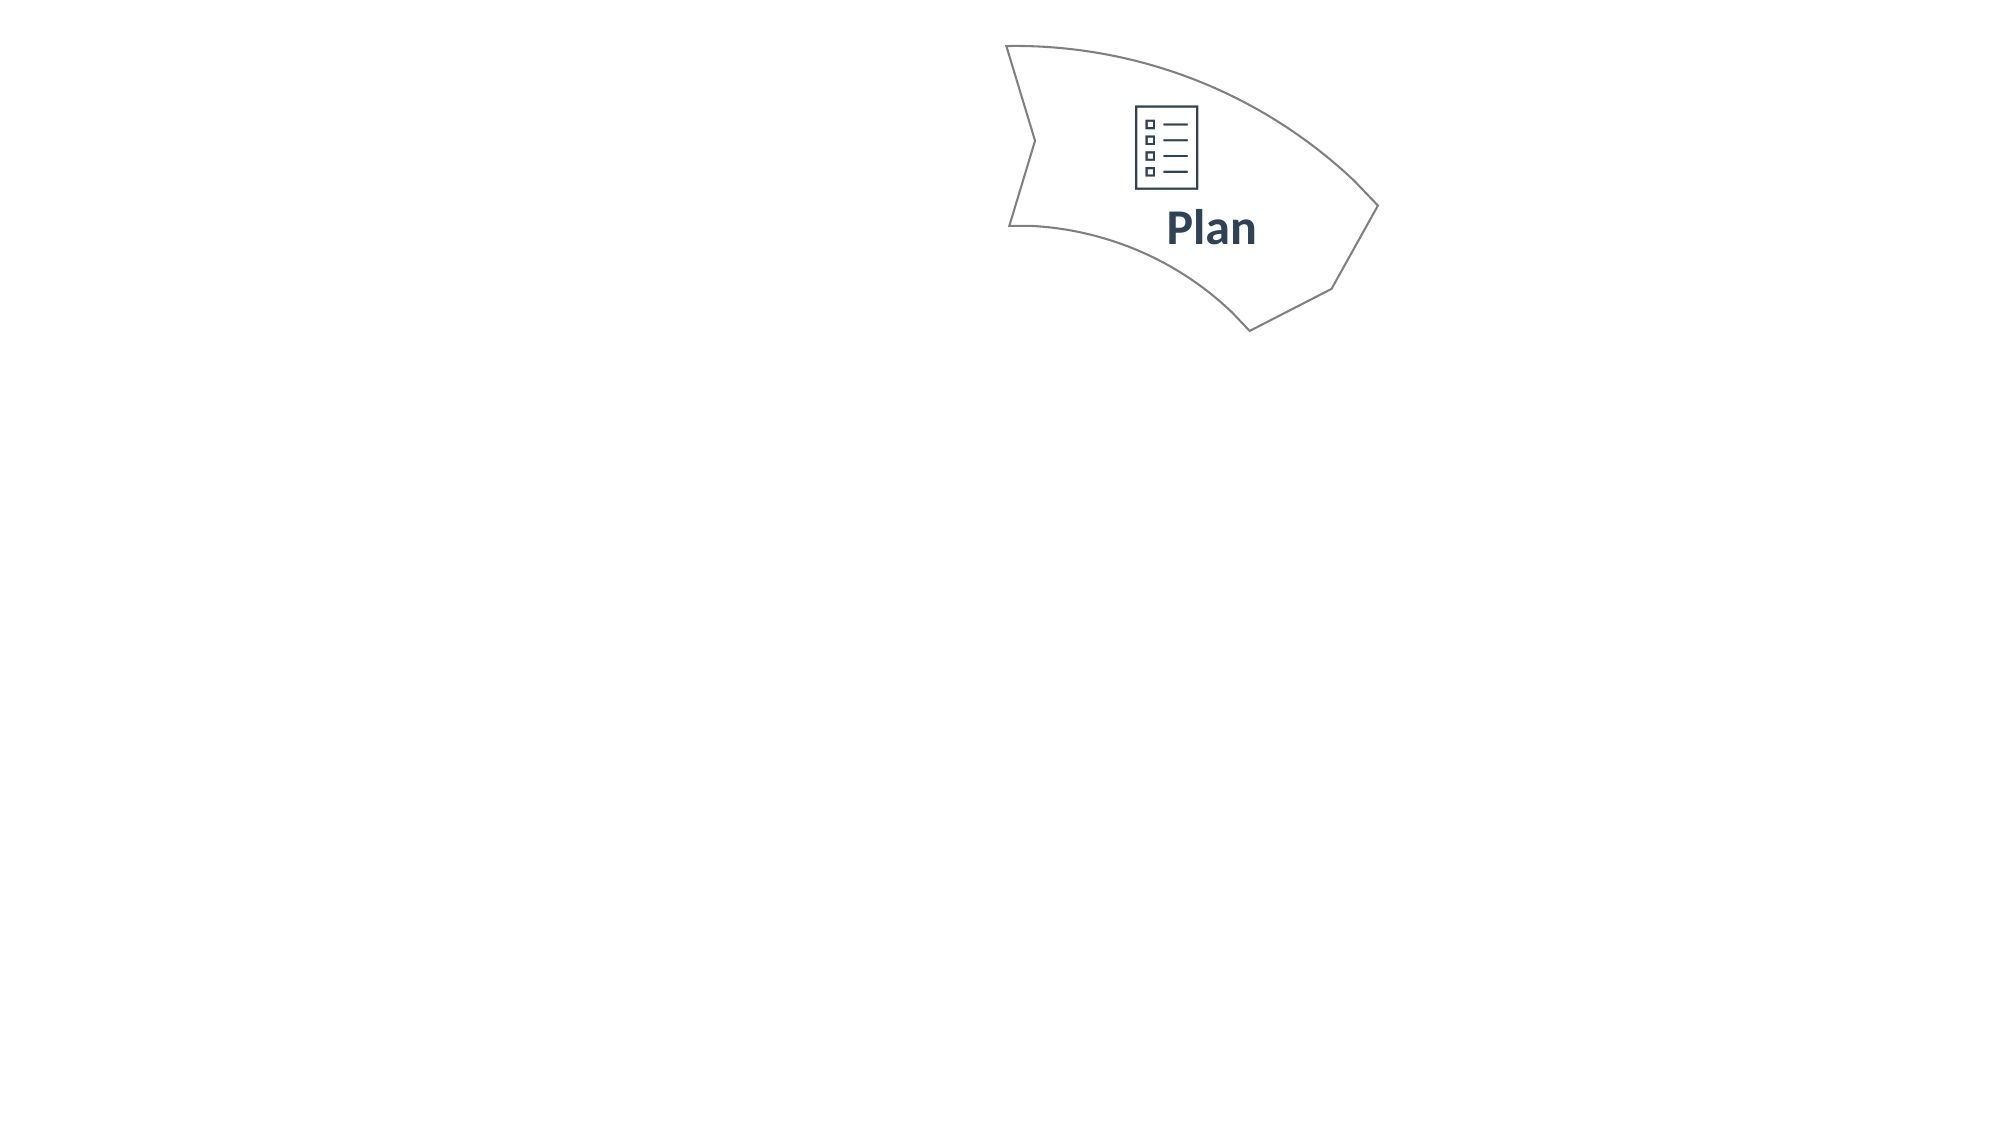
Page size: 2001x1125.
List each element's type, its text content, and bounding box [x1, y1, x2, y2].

text_box [1004, 44, 1361, 258]
text_box Plan [1151, 186, 1433, 262]
text_box [1160, 262, 1348, 333]
picture [1115, 97, 1217, 198]
